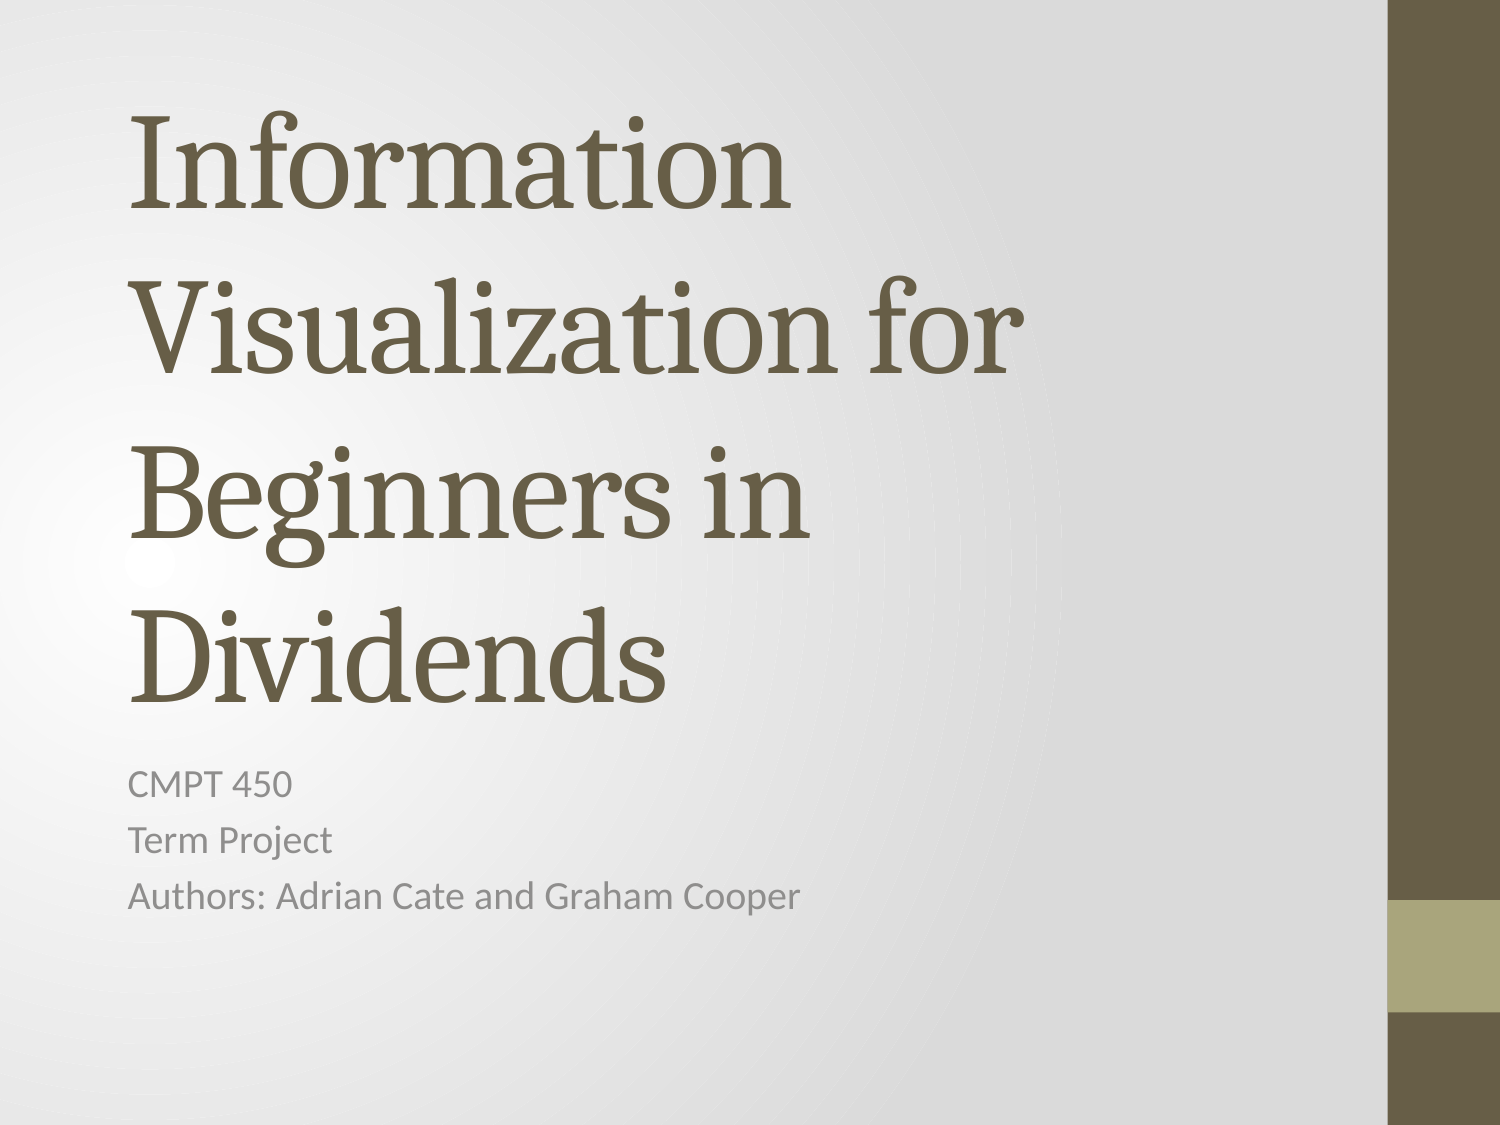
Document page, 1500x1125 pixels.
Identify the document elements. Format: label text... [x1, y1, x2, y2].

subtitle CMPT 450 Term Project Authors: Adrian Cate and Graham Cooper [112, 750, 1173, 925]
title Information Visualization for Beginners in Dividends [112, 312, 1350, 738]
